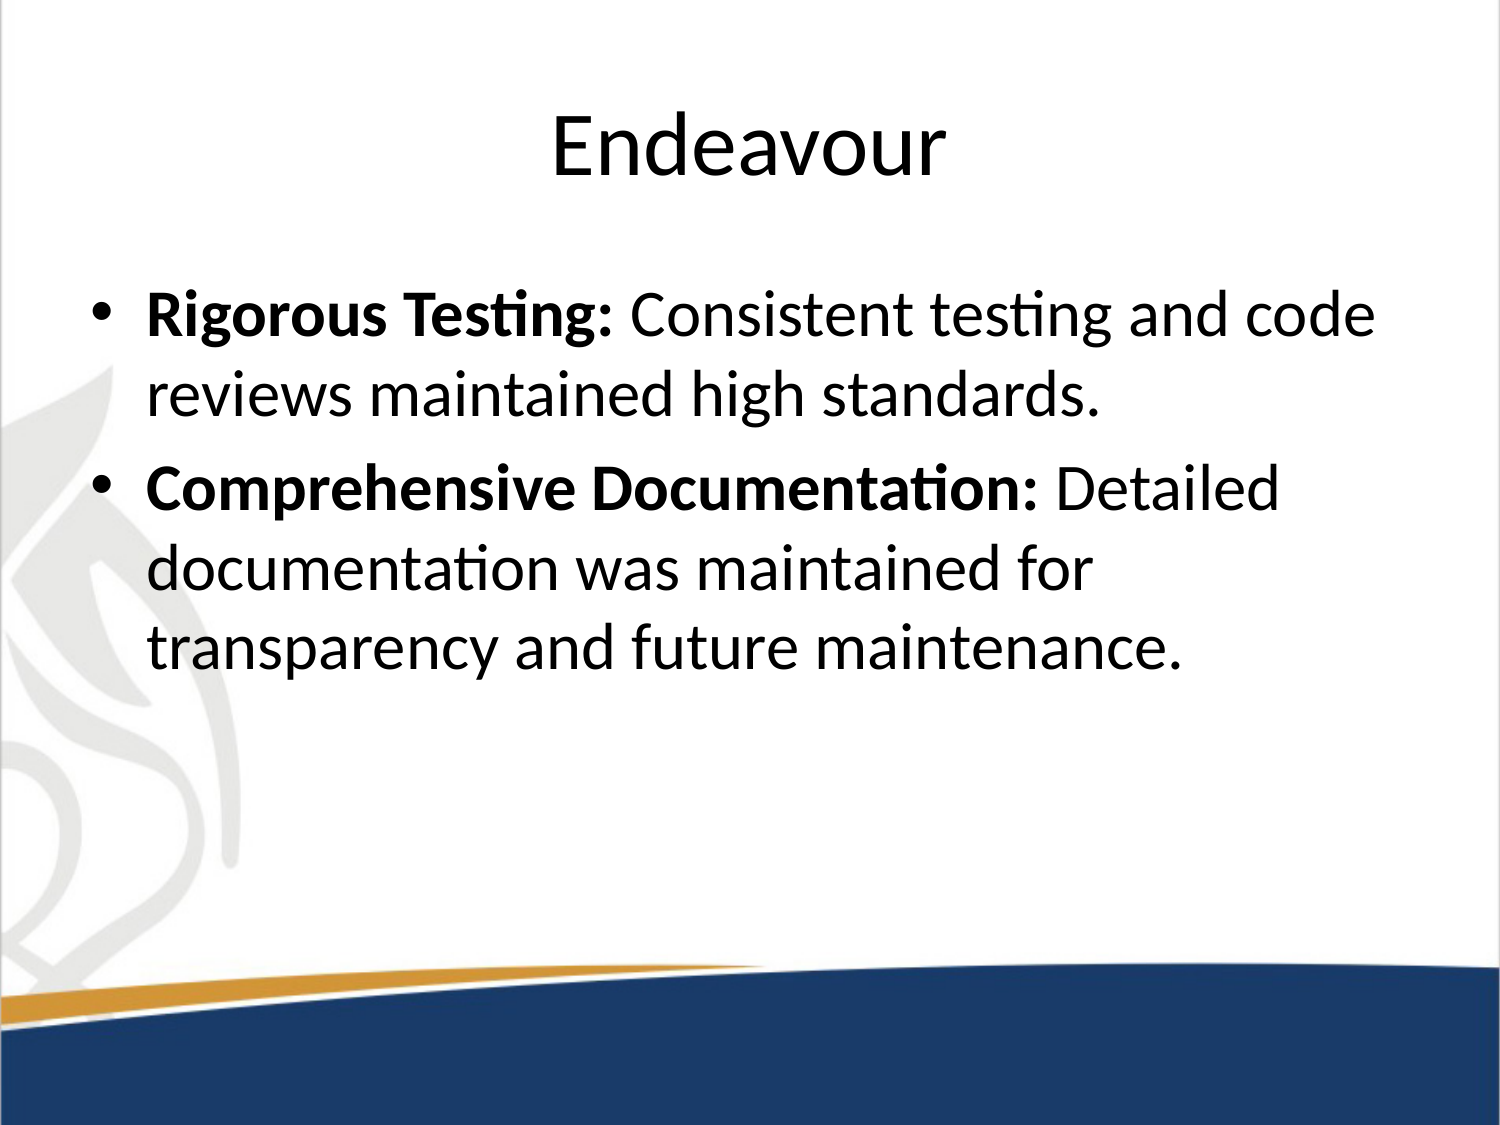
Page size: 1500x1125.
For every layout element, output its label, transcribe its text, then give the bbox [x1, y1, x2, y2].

title Endeavour [75, 45, 1425, 233]
picture [0, 0, 1500, 1125]
list Rigorous Testing: Consistent testing and code reviews maintained high standards. Comprehensive Documentation: Detailed documentation was maintained for transparency and future maintenance. [75, 262, 1425, 1005]
